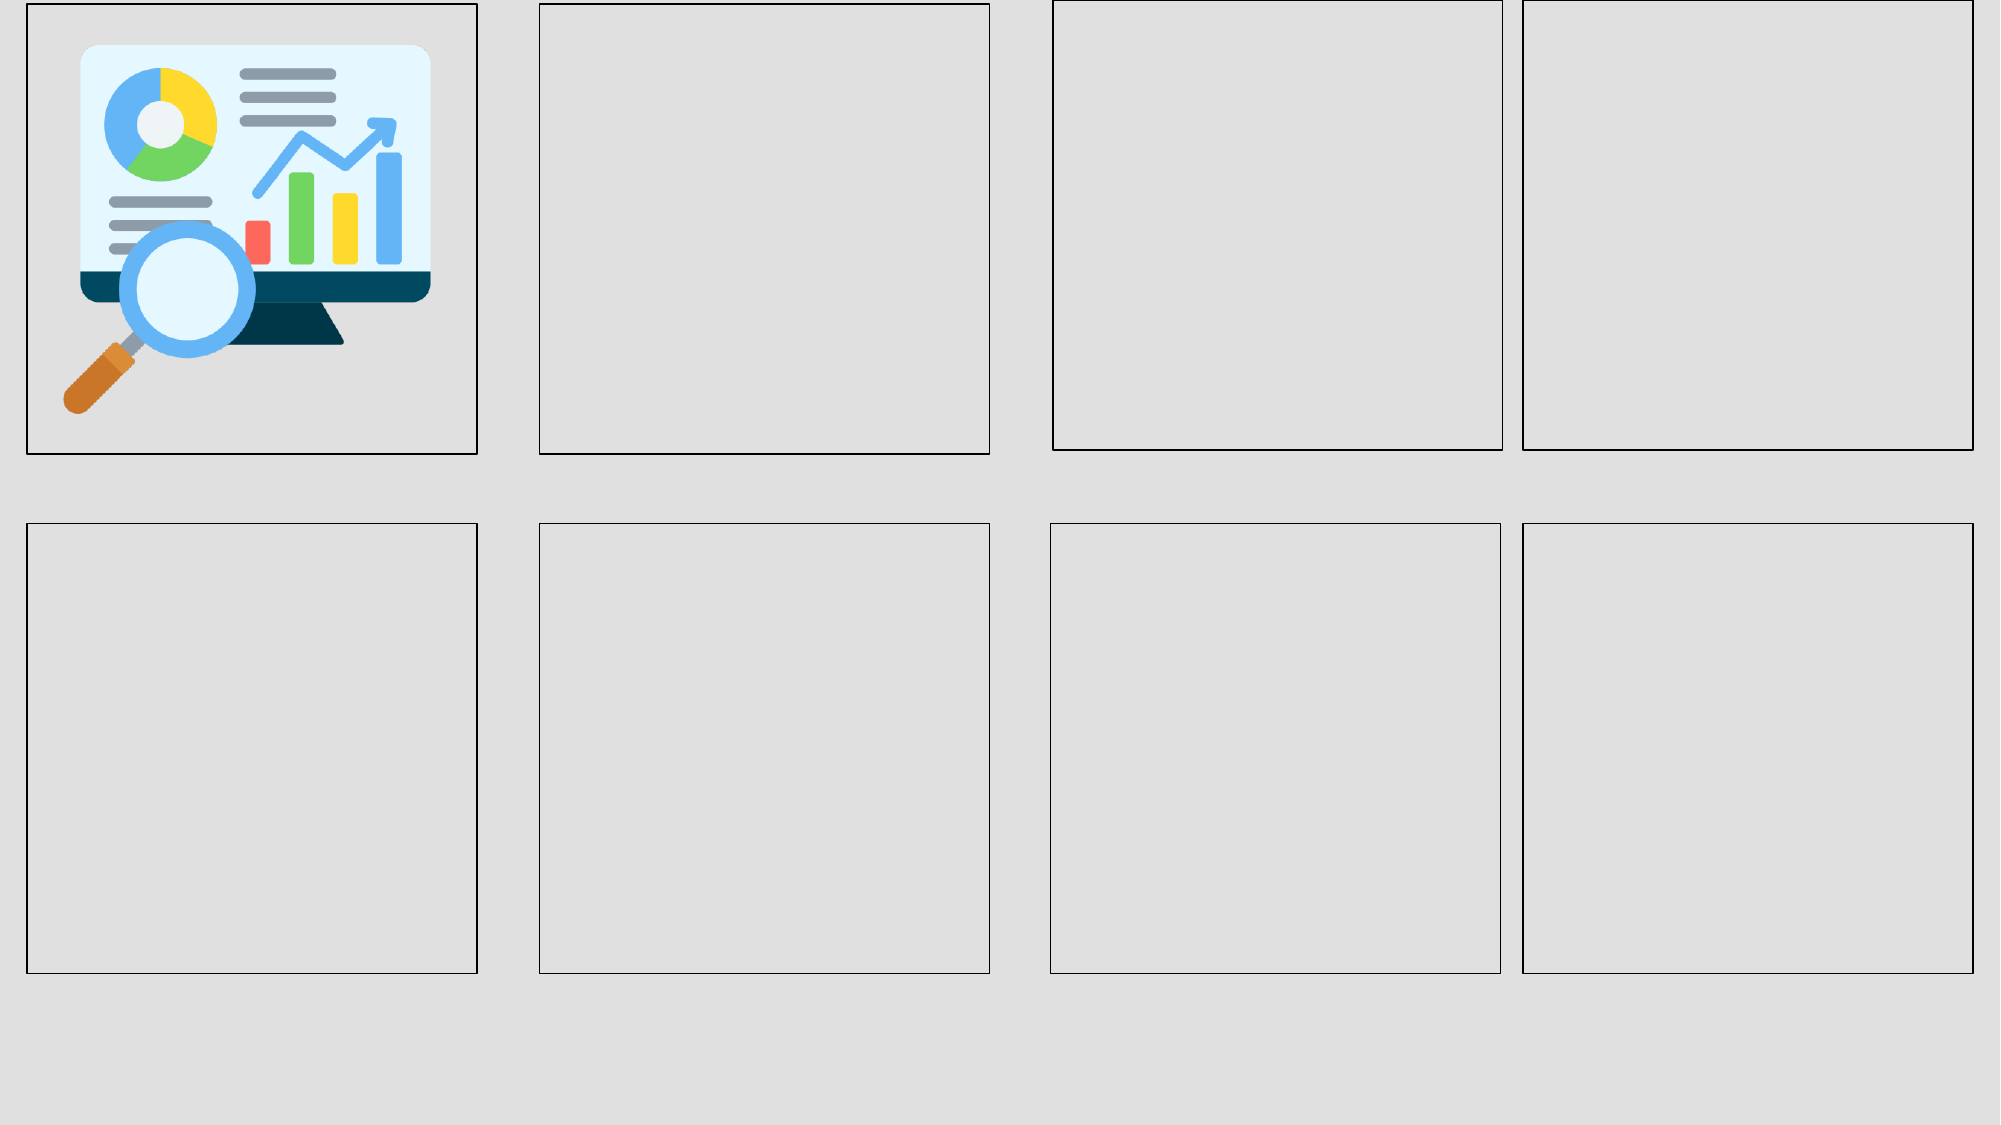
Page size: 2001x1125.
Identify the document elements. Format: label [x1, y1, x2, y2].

text_box [26, 523, 477, 974]
text_box [539, 523, 990, 974]
text_box [1052, 0, 1503, 450]
text_box [539, 4, 990, 455]
text_box [1523, 523, 1974, 974]
text_box [1050, 523, 1501, 974]
text_box [1523, 0, 1974, 450]
picture [55, 38, 438, 420]
text_box [26, 4, 477, 455]
